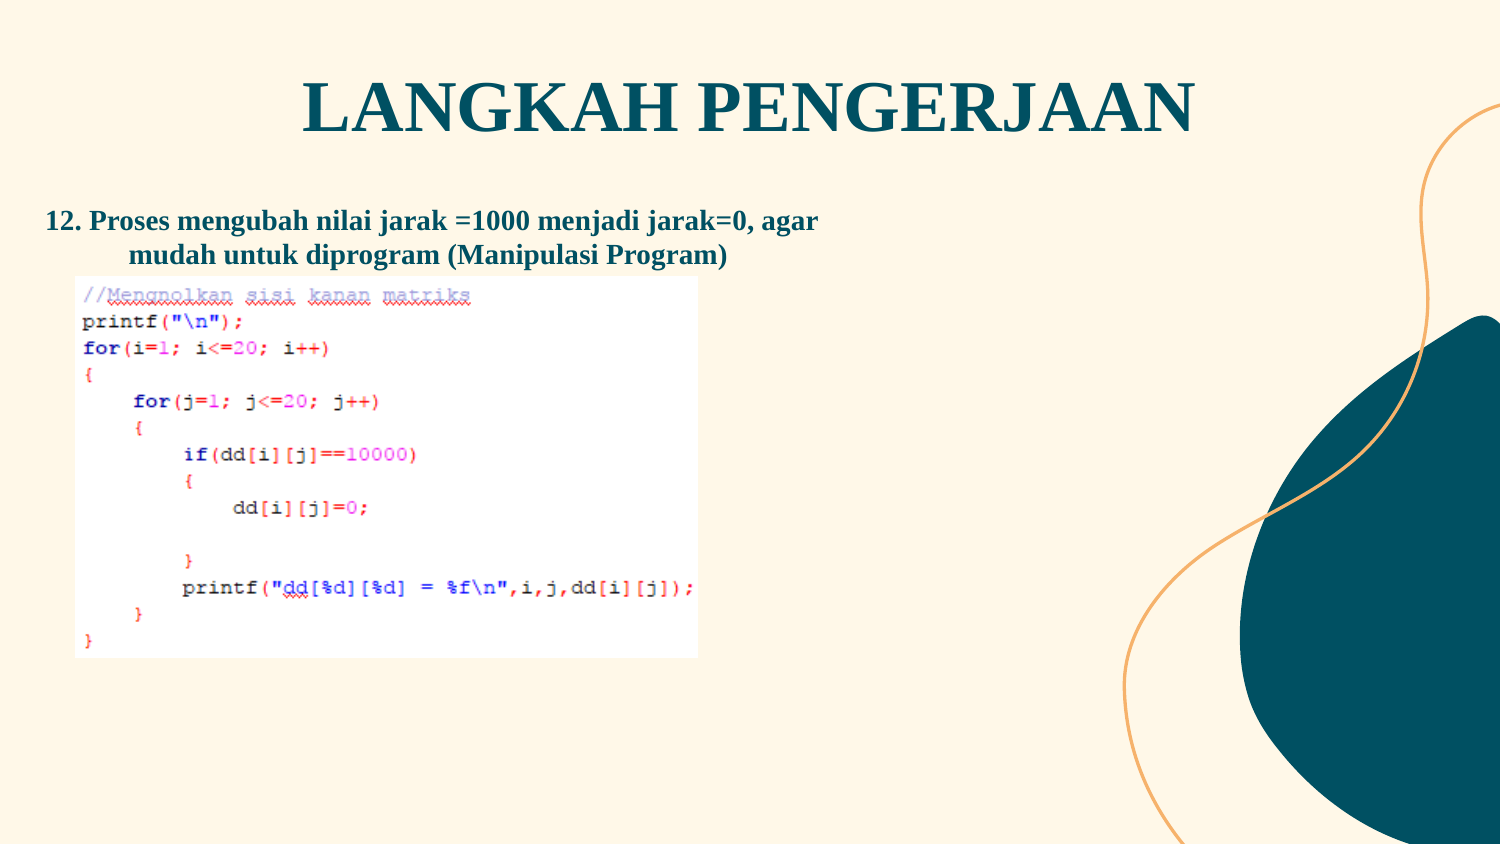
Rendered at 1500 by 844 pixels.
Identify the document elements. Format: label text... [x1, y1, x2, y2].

picture [75, 276, 698, 659]
title LANGKAH PENGERJAAN [117, 43, 1383, 128]
text_box 12. Proses mengubah nilai jarak =1000 menjadi jarak=0, agar mudah untuk diprogram (Manipulasi Program) [0, 185, 865, 270]
